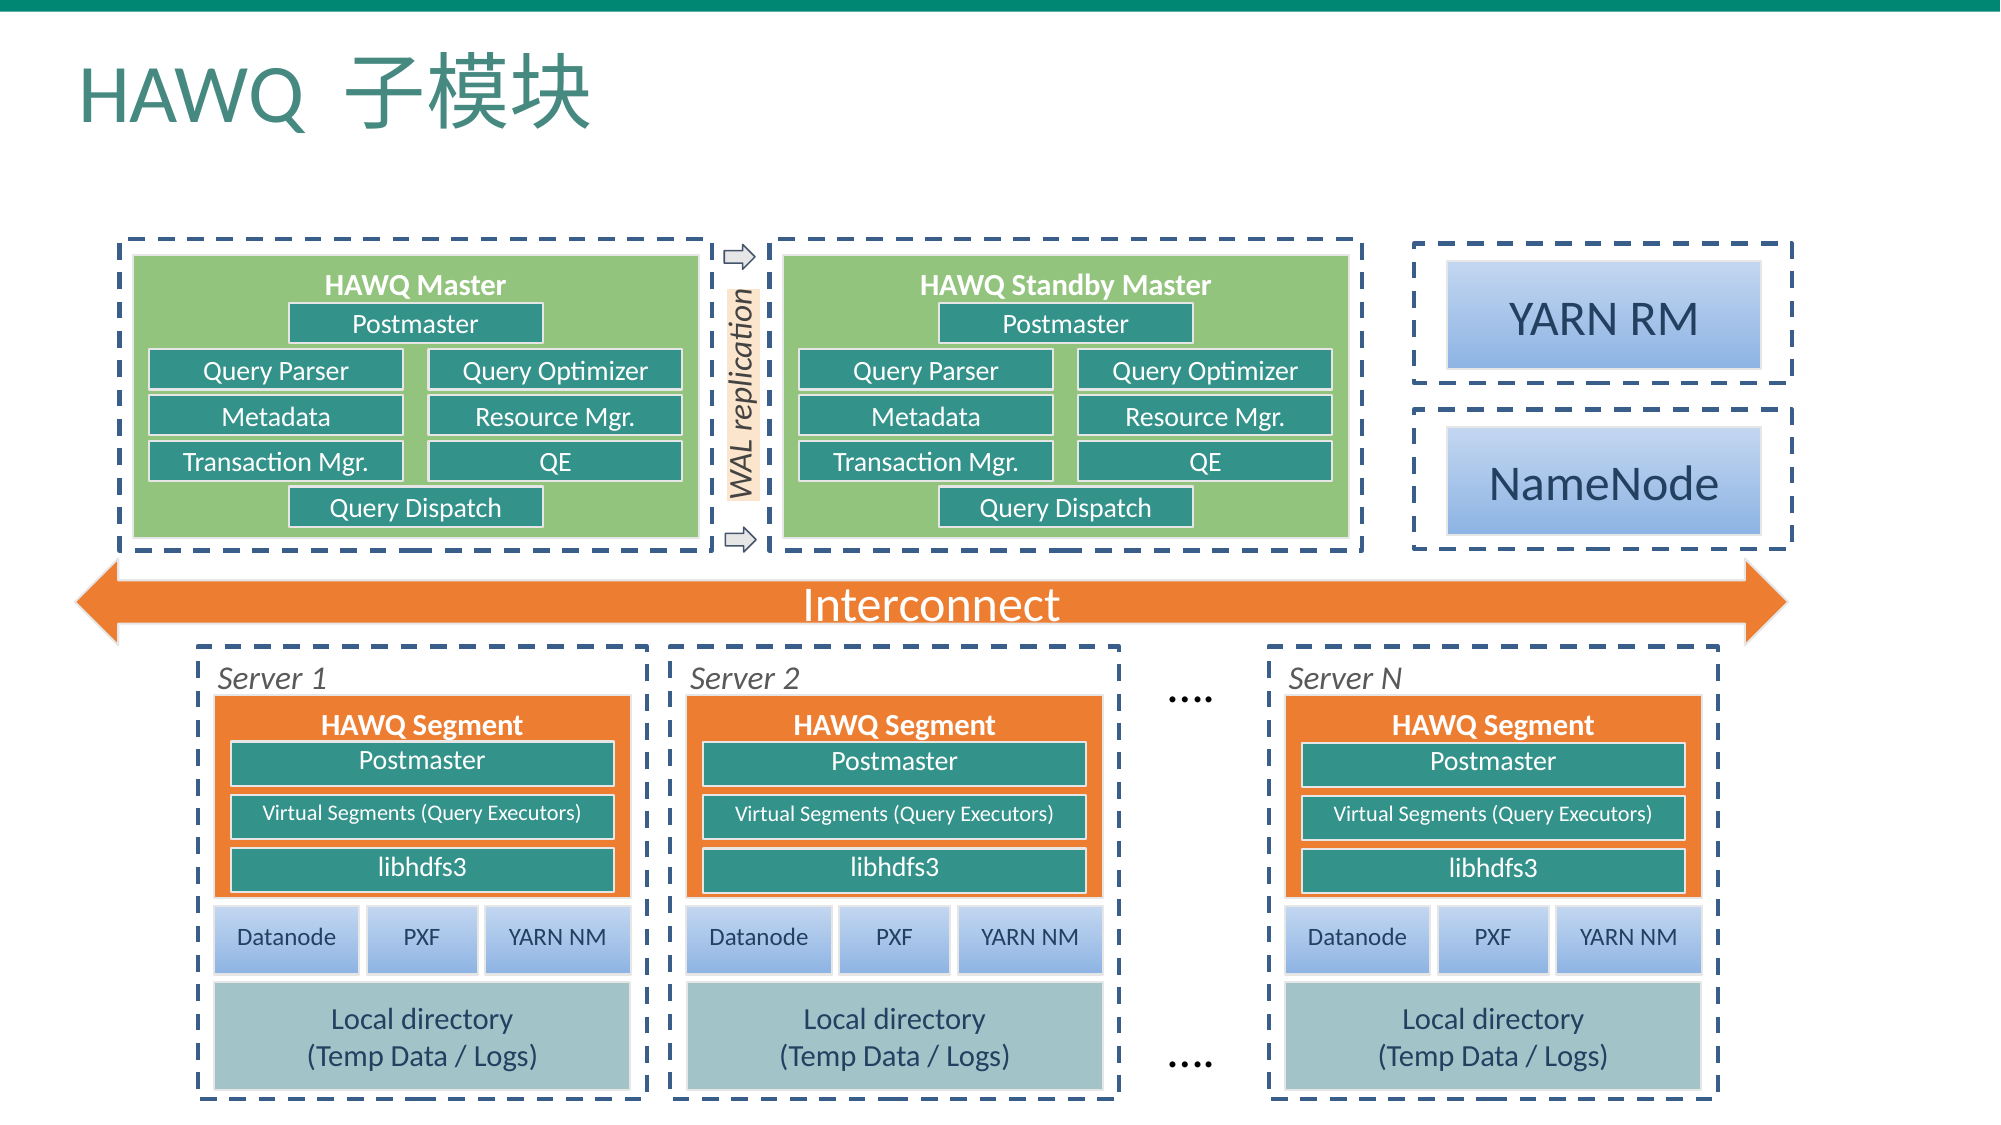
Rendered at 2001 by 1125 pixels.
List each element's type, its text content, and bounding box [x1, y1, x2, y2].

text_box YARN NM [485, 905, 631, 975]
text_box QE [428, 440, 683, 482]
text_box libhdfs3 [1301, 849, 1685, 894]
text_box Datanode [214, 905, 360, 975]
text_box YARN NM [1556, 905, 1702, 975]
text_box YARN RM [1447, 261, 1762, 369]
text_box YARN NM [957, 905, 1104, 975]
text_box …. [1147, 632, 1241, 702]
text_box Local directory (Temp Data / Logs) [1285, 981, 1702, 1090]
text_box Resource Mgr. [1078, 394, 1333, 436]
text_box Query Parser [799, 349, 1053, 390]
text_box libhdfs3 [703, 848, 1087, 893]
text_box Virtual Segments (Query Executors) [1301, 795, 1685, 841]
text_box [769, 239, 1362, 551]
text_box Transaction Mgr. [148, 440, 403, 482]
text_box PXF [1437, 905, 1549, 975]
text_box Interconnect [74, 558, 1789, 646]
text_box [1414, 243, 1792, 384]
text_box [119, 239, 712, 551]
text_box Postmaster [703, 741, 1087, 787]
text_box Local directory (Temp Data / Logs) [686, 981, 1103, 1090]
text_box Query Optimizer [1078, 349, 1333, 390]
text_box libhdfs3 [230, 848, 614, 893]
text_box Virtual Segments (Query Executors) [703, 795, 1087, 840]
text_box Server 1 [197, 646, 647, 1100]
text_box Postmaster [1301, 742, 1685, 787]
text_box Transaction Mgr. [799, 440, 1053, 482]
text_box [724, 244, 756, 270]
text_box WAL replication [698, 232, 767, 521]
text_box Datanode [1284, 905, 1431, 975]
text_box Query Dispatch [938, 486, 1193, 527]
text_box Local directory (Temp Data / Logs) [214, 981, 631, 1090]
title HAWQ 子模块 [58, 35, 1844, 144]
text_box Postmaster [288, 302, 543, 344]
text_box Datanode [686, 905, 832, 975]
text_box QE [1078, 440, 1333, 482]
text_box …. [1147, 996, 1241, 1066]
text_box Server 2 [670, 646, 1120, 1100]
text_box NameNode [1447, 426, 1762, 535]
text_box [1414, 409, 1792, 549]
text_box HAWQ Standby Master [782, 255, 1349, 538]
text_box Query Dispatch [288, 486, 543, 527]
text_box [725, 527, 757, 552]
text_box Virtual Segments (Query Executors) [230, 794, 614, 839]
text_box HAWQ Master [132, 255, 699, 538]
text_box PXF [366, 905, 478, 975]
text_box Query Parser [148, 349, 403, 390]
text_box Query Optimizer [428, 349, 683, 390]
text_box Metadata [799, 394, 1053, 436]
text_box Postmaster [938, 302, 1193, 344]
text_box PXF [839, 905, 951, 975]
text_box Postmaster [230, 741, 614, 786]
text_box Resource Mgr. [428, 394, 683, 436]
text_box HAWQ Segment [213, 695, 631, 899]
text_box Metadata [148, 394, 403, 436]
text_box Server N [1268, 646, 1718, 1100]
